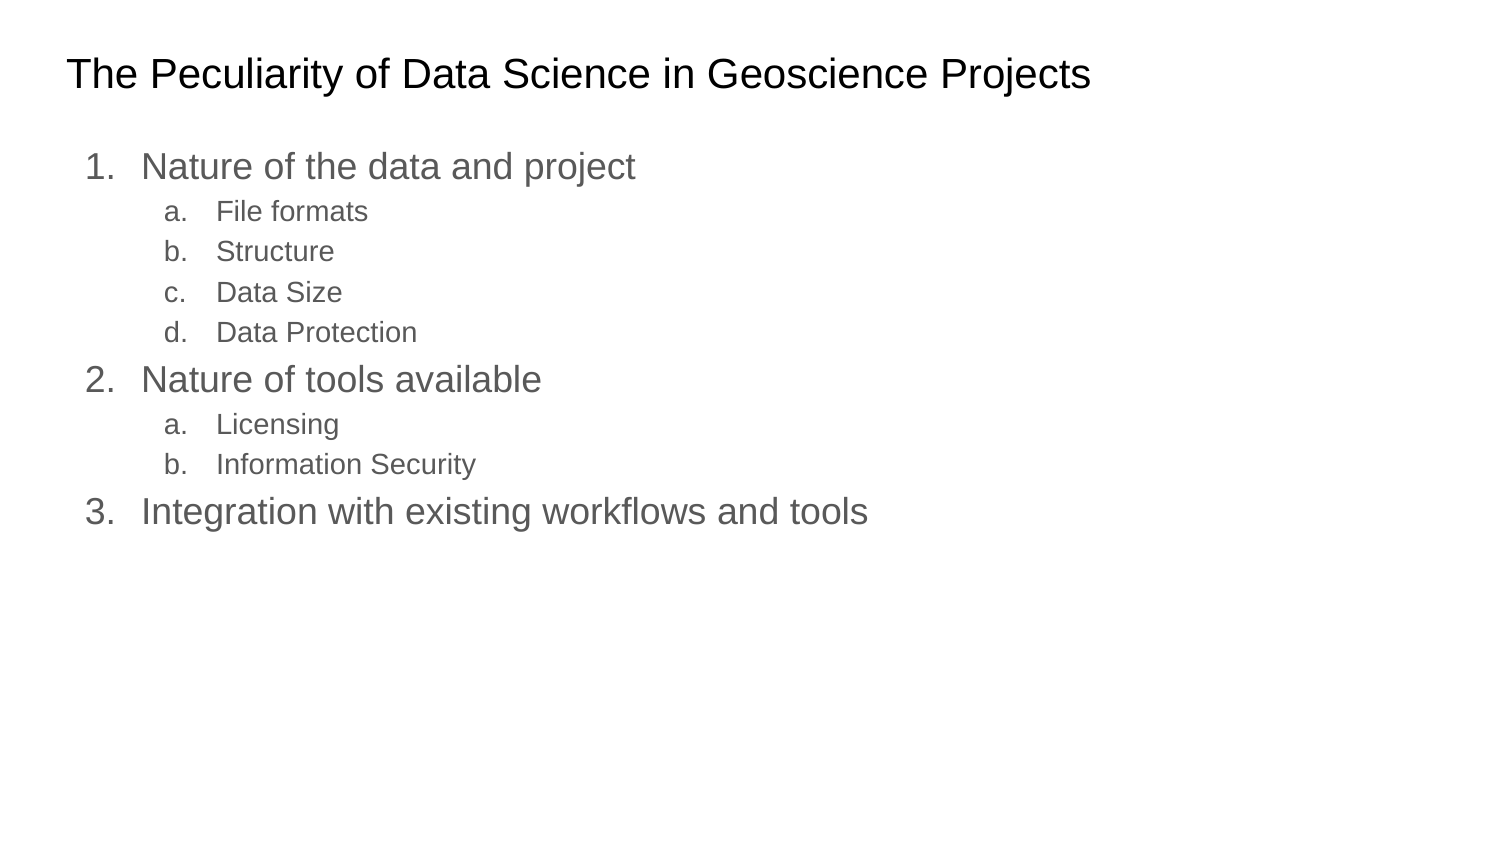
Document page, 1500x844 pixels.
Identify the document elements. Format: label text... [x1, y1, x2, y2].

title The Peculiarity of Data Science in Geoscience Projects [51, 31, 1449, 120]
list Nature of the data and project File formats Structure Data Size Data Protection Nature of tools available Licensing Information Security Integration with existing workflows and tools [51, 120, 1449, 775]
